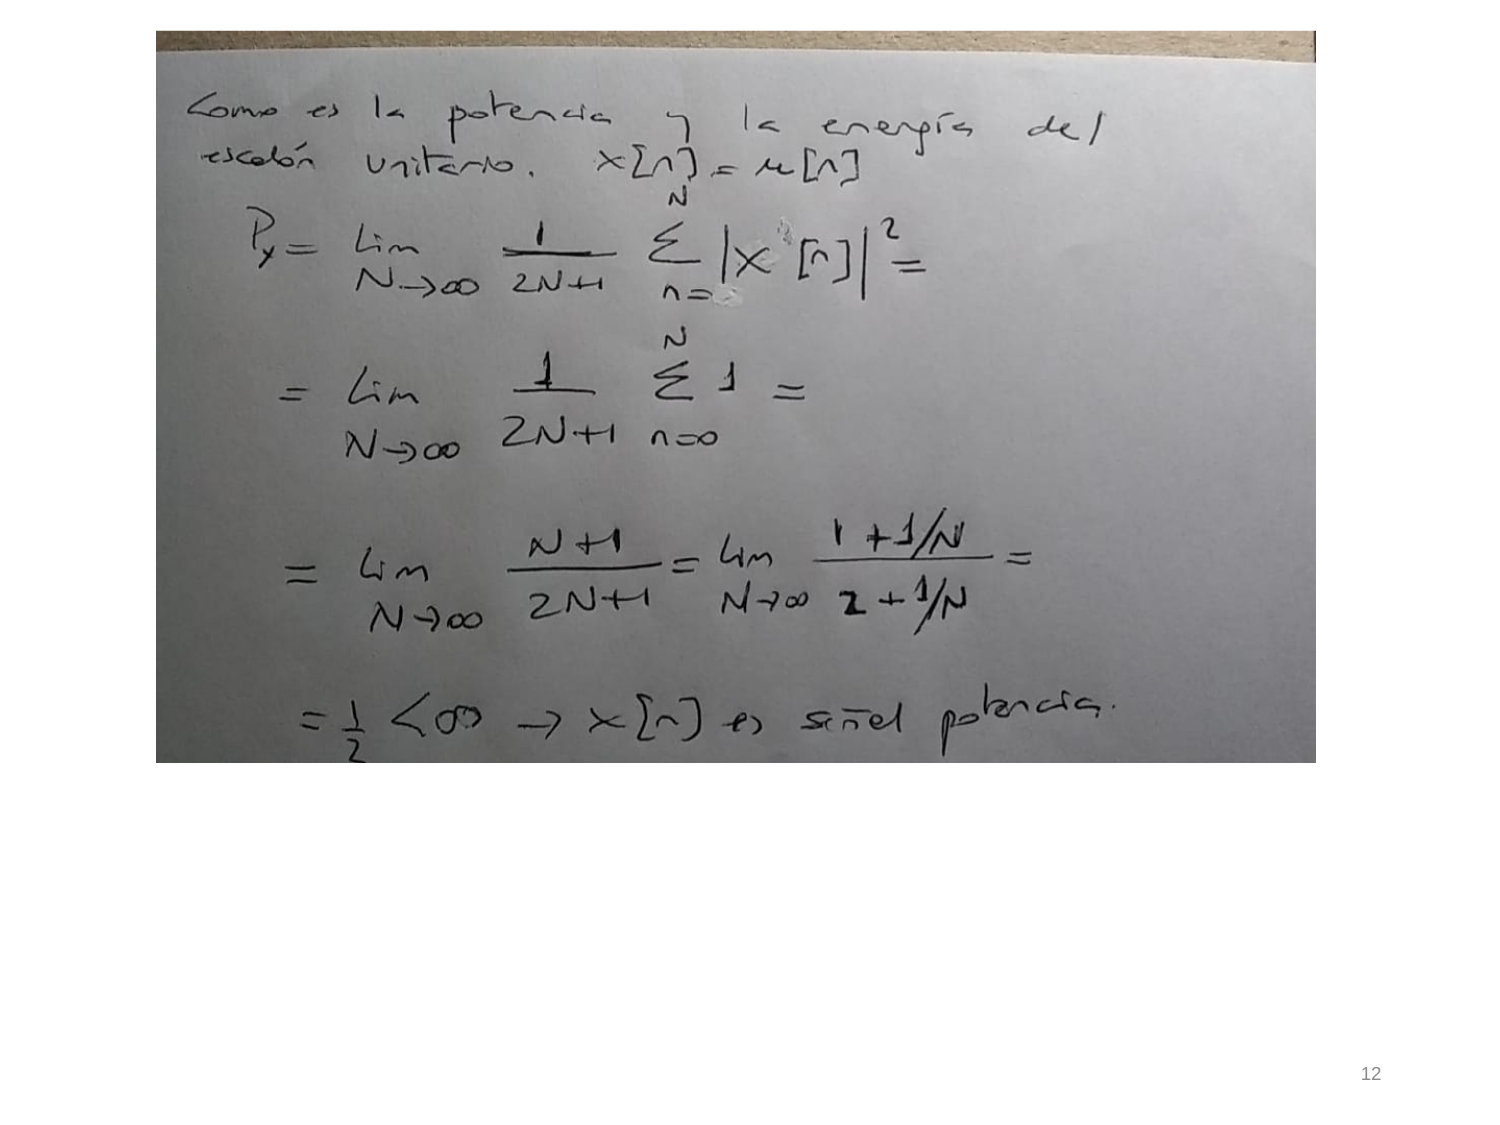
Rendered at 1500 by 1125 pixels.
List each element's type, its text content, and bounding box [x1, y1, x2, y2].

slide_number 12 [1059, 1042, 1397, 1103]
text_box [37, 30, 1436, 763]
